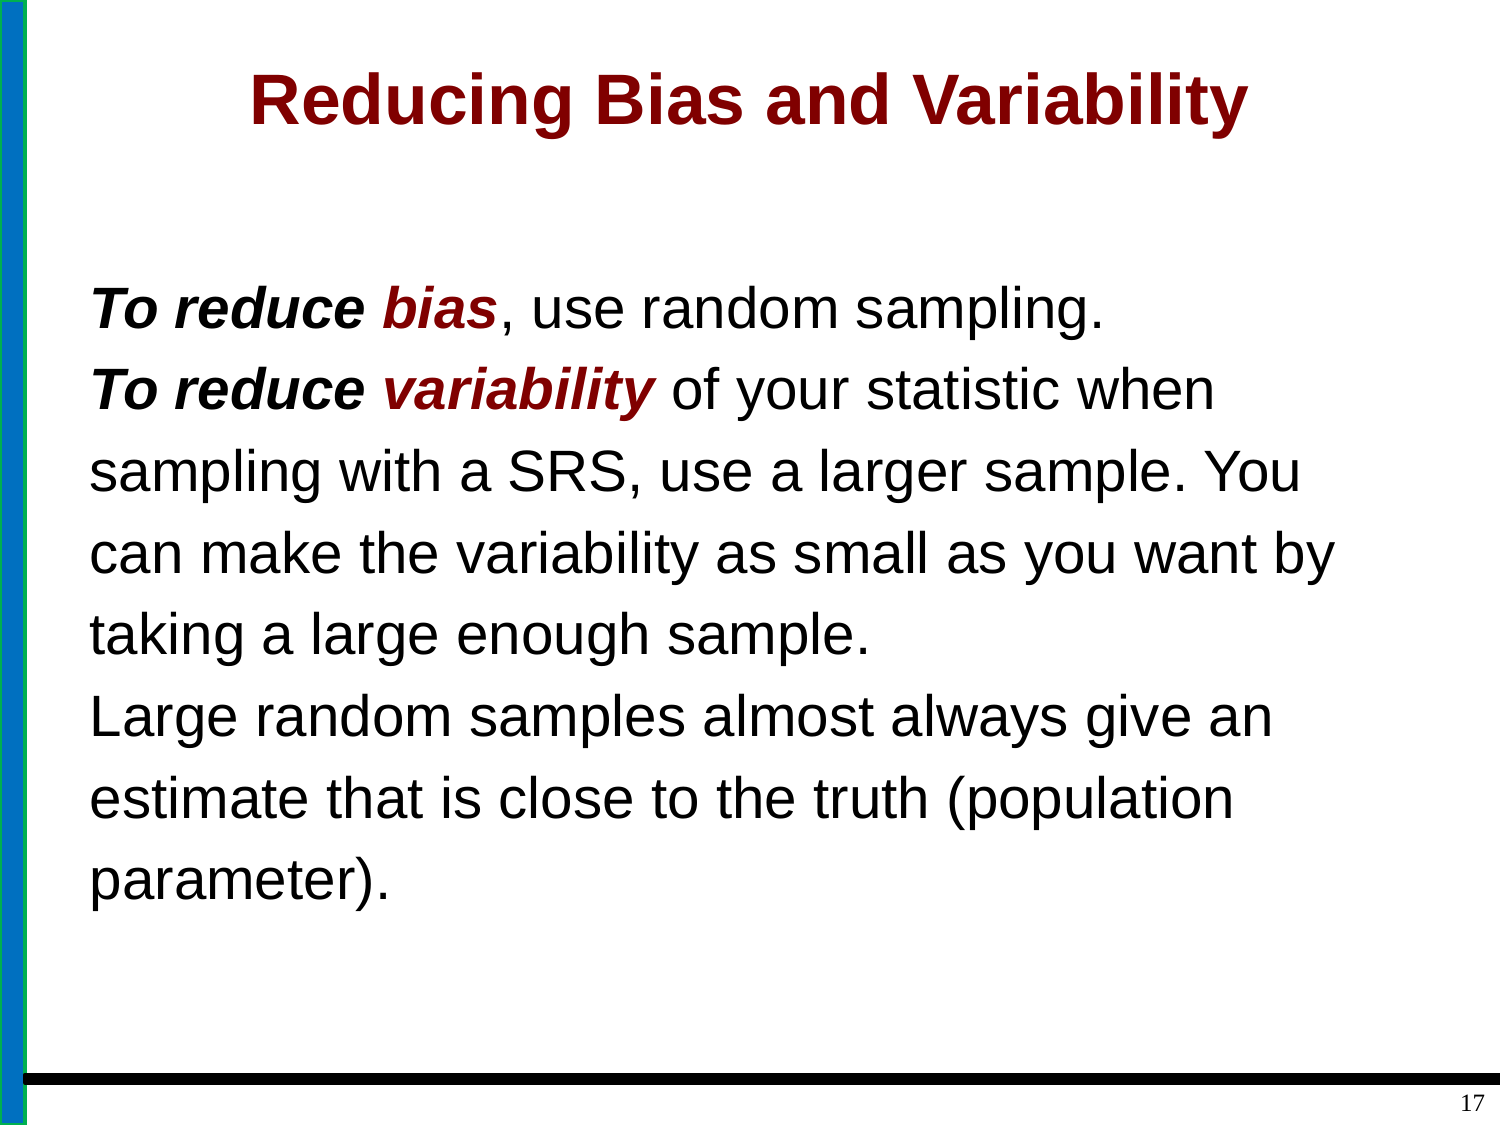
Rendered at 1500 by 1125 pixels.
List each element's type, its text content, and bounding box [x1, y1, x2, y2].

text_box To reduce bias, use random sampling. To reduce variability of your statistic when sampling with a SRS, use a larger sample. You can make the variability as small as you want by taking a large enough sample. Large random samples almost always give an estimate that is close to the truth (population parameter). [74, 262, 1425, 1000]
title Reducing Bias and Variability [75, 45, 1425, 233]
